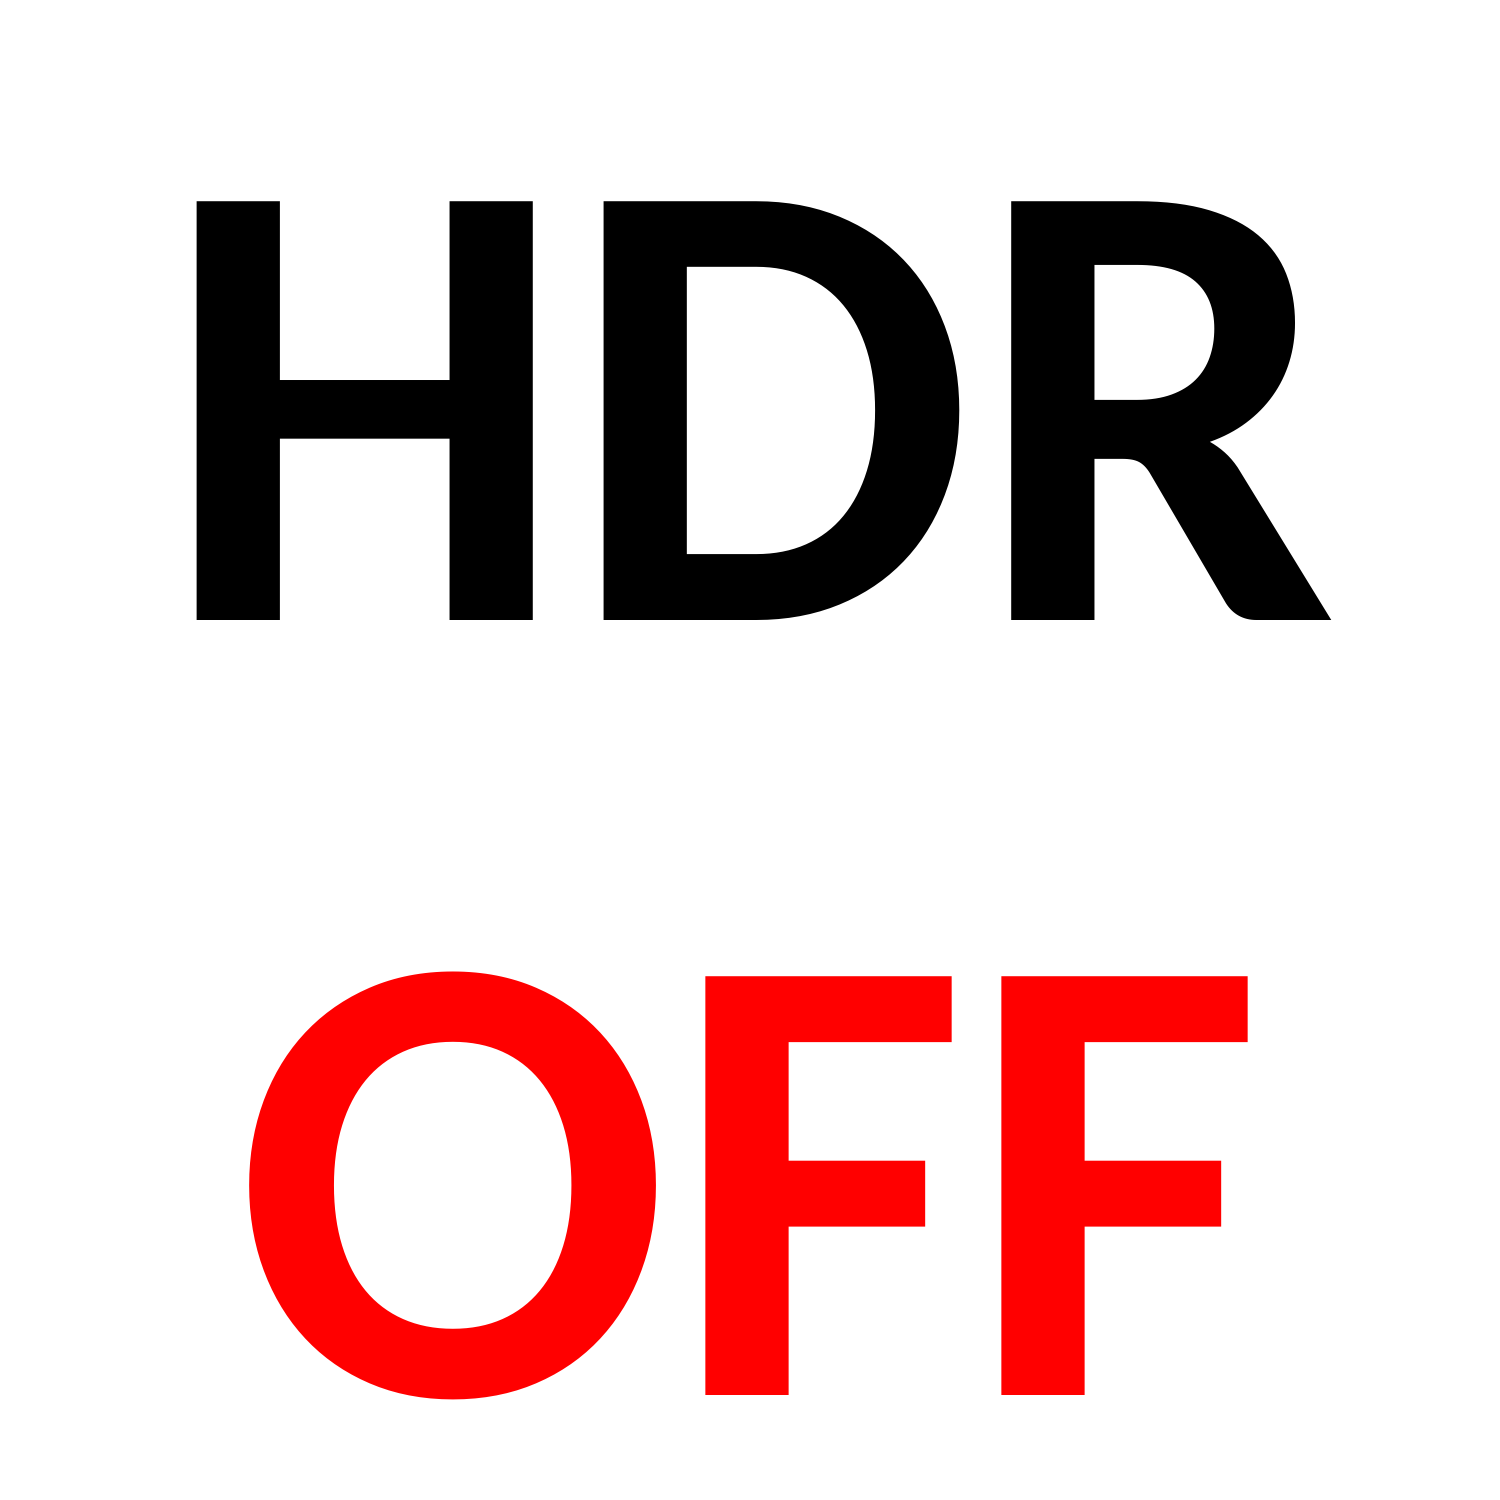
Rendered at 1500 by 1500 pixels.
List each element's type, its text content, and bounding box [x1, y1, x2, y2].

title HDR OFF [0, 0, 1500, 1500]
